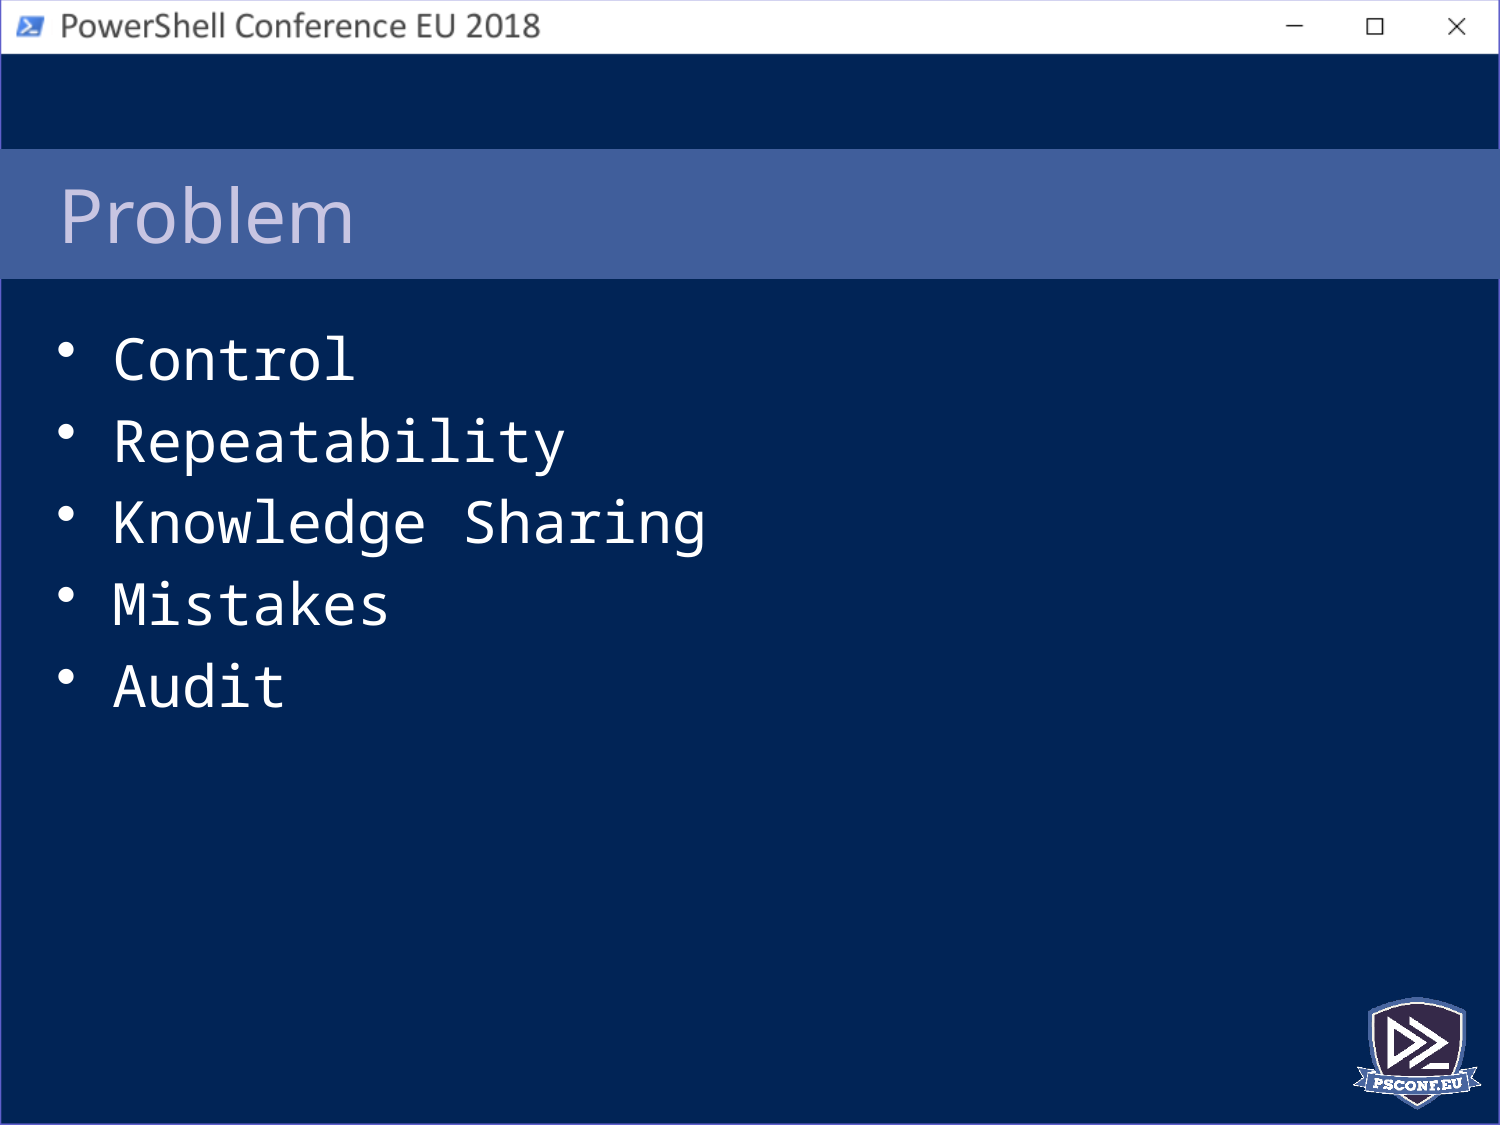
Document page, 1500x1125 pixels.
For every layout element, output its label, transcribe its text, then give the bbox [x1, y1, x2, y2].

list Control Repeatability Knowledge Sharing Mistakes Audit [41, 314, 1459, 1035]
picture [0, 279, 1500, 1125]
title Problem [0, 149, 1500, 279]
picture [0, 0, 1500, 149]
